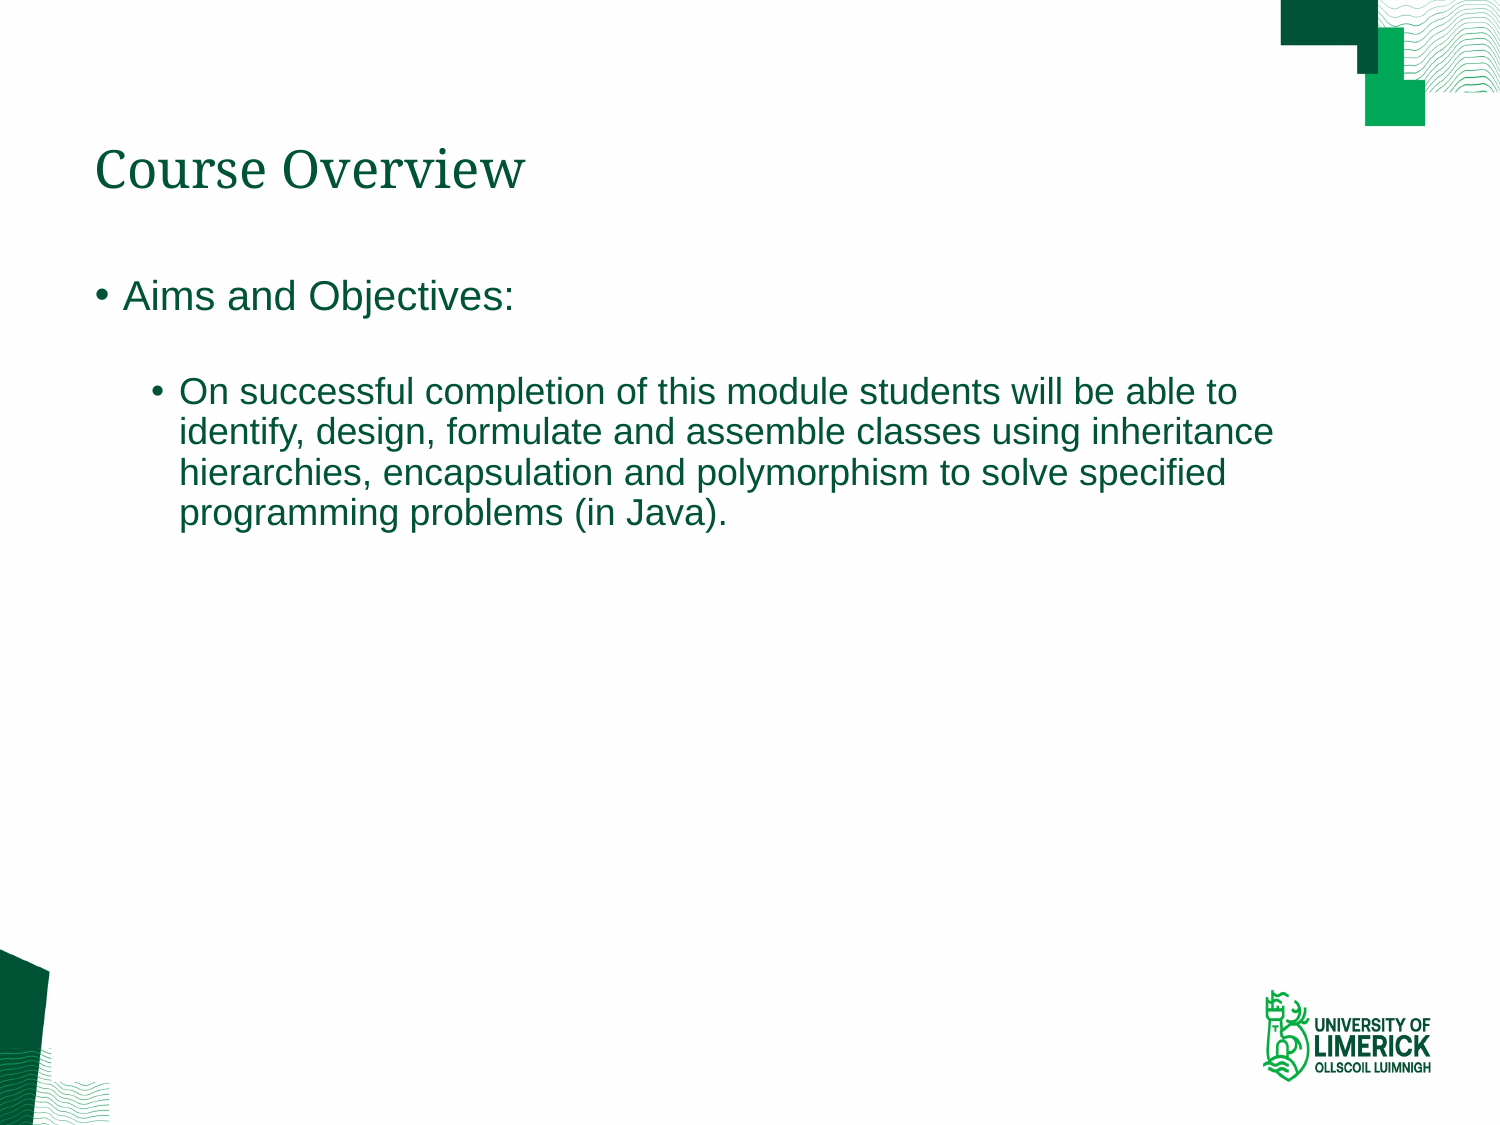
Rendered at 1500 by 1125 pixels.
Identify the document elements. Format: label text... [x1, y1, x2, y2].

picture [0, 0, 1500, 1125]
title Course Overview [79, 135, 1374, 251]
list Aims and Objectives: On successful completion of this module students will be able to identify, design, formulate and assemble classes using inheritance hierarchies, encapsulation and polymorphism to solve specified programming problems (in Java). [79, 267, 1374, 796]
